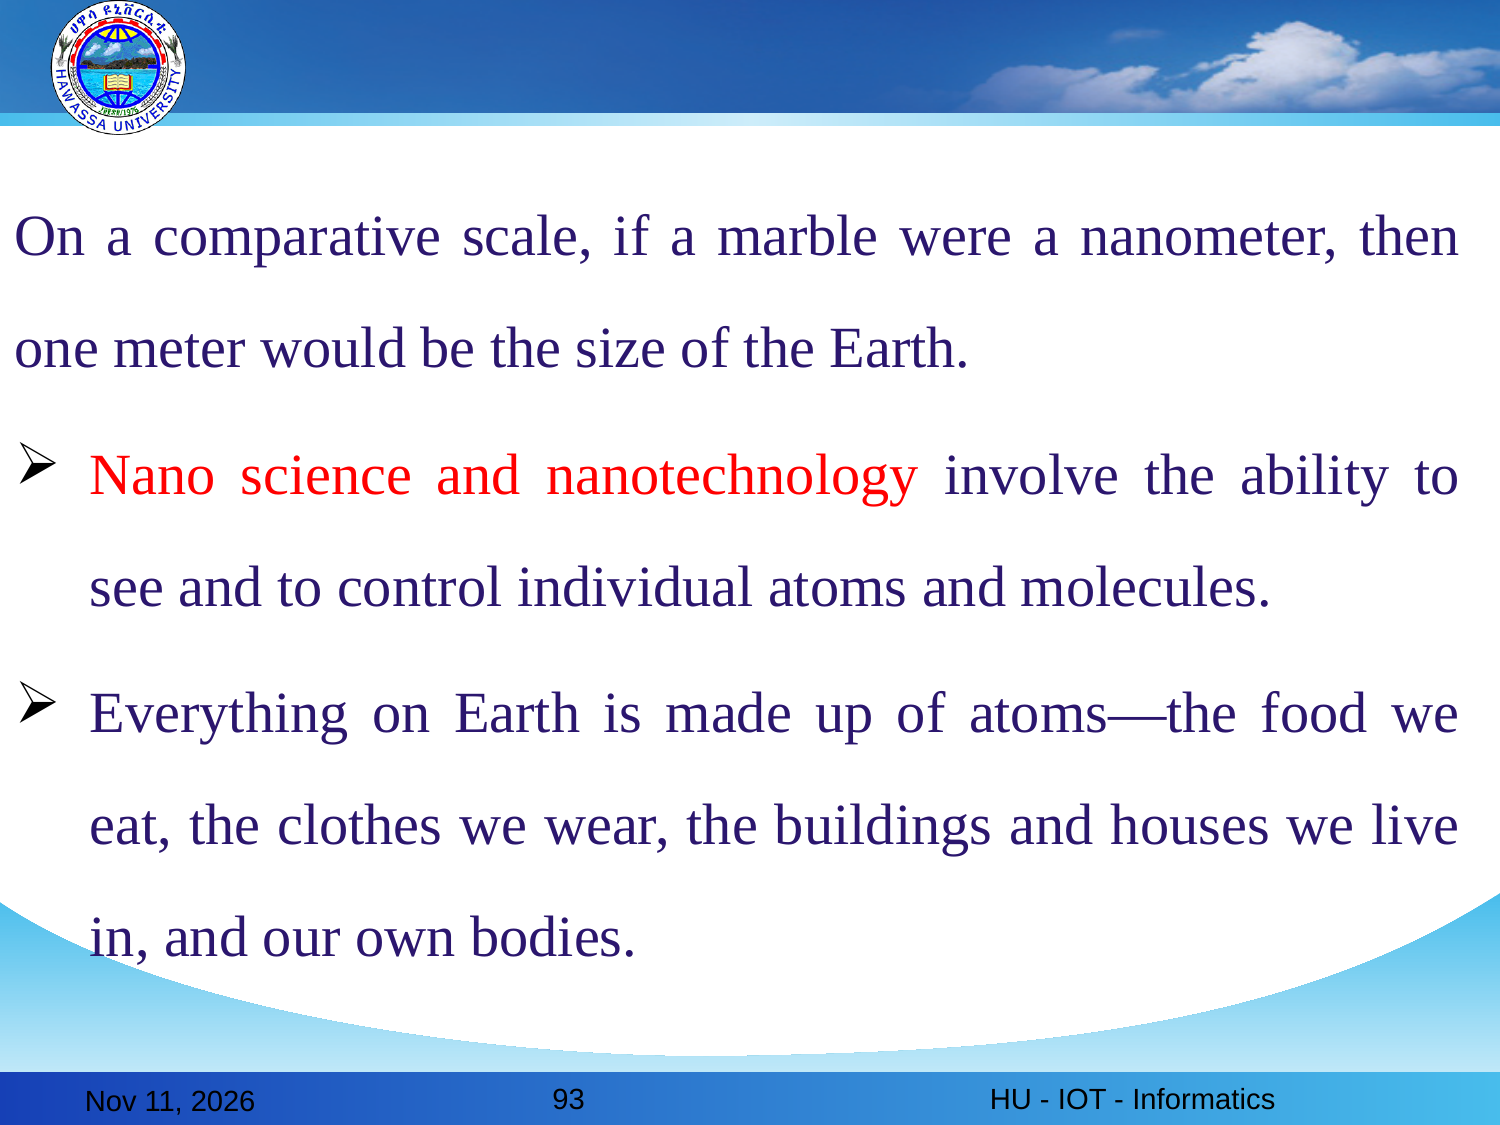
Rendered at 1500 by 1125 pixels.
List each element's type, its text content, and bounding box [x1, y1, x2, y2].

slide_number 93 [537, 1072, 888, 1125]
footer HU - IOT - Informatics [975, 1072, 1500, 1125]
picture [0, 0, 1500, 135]
slide_number 28-Feb-20 [70, 1074, 420, 1125]
list On a comparative scale, if a marble were a nanometer, then one meter would be the size of the Earth. Nano science and nanotechnology involve the ability to see and to control individual atoms and molecules. Everything on Earth is made up of atoms—the food we eat, the clothes we wear, the buildings and houses we live in, and our own bodies. [0, 147, 1475, 1063]
